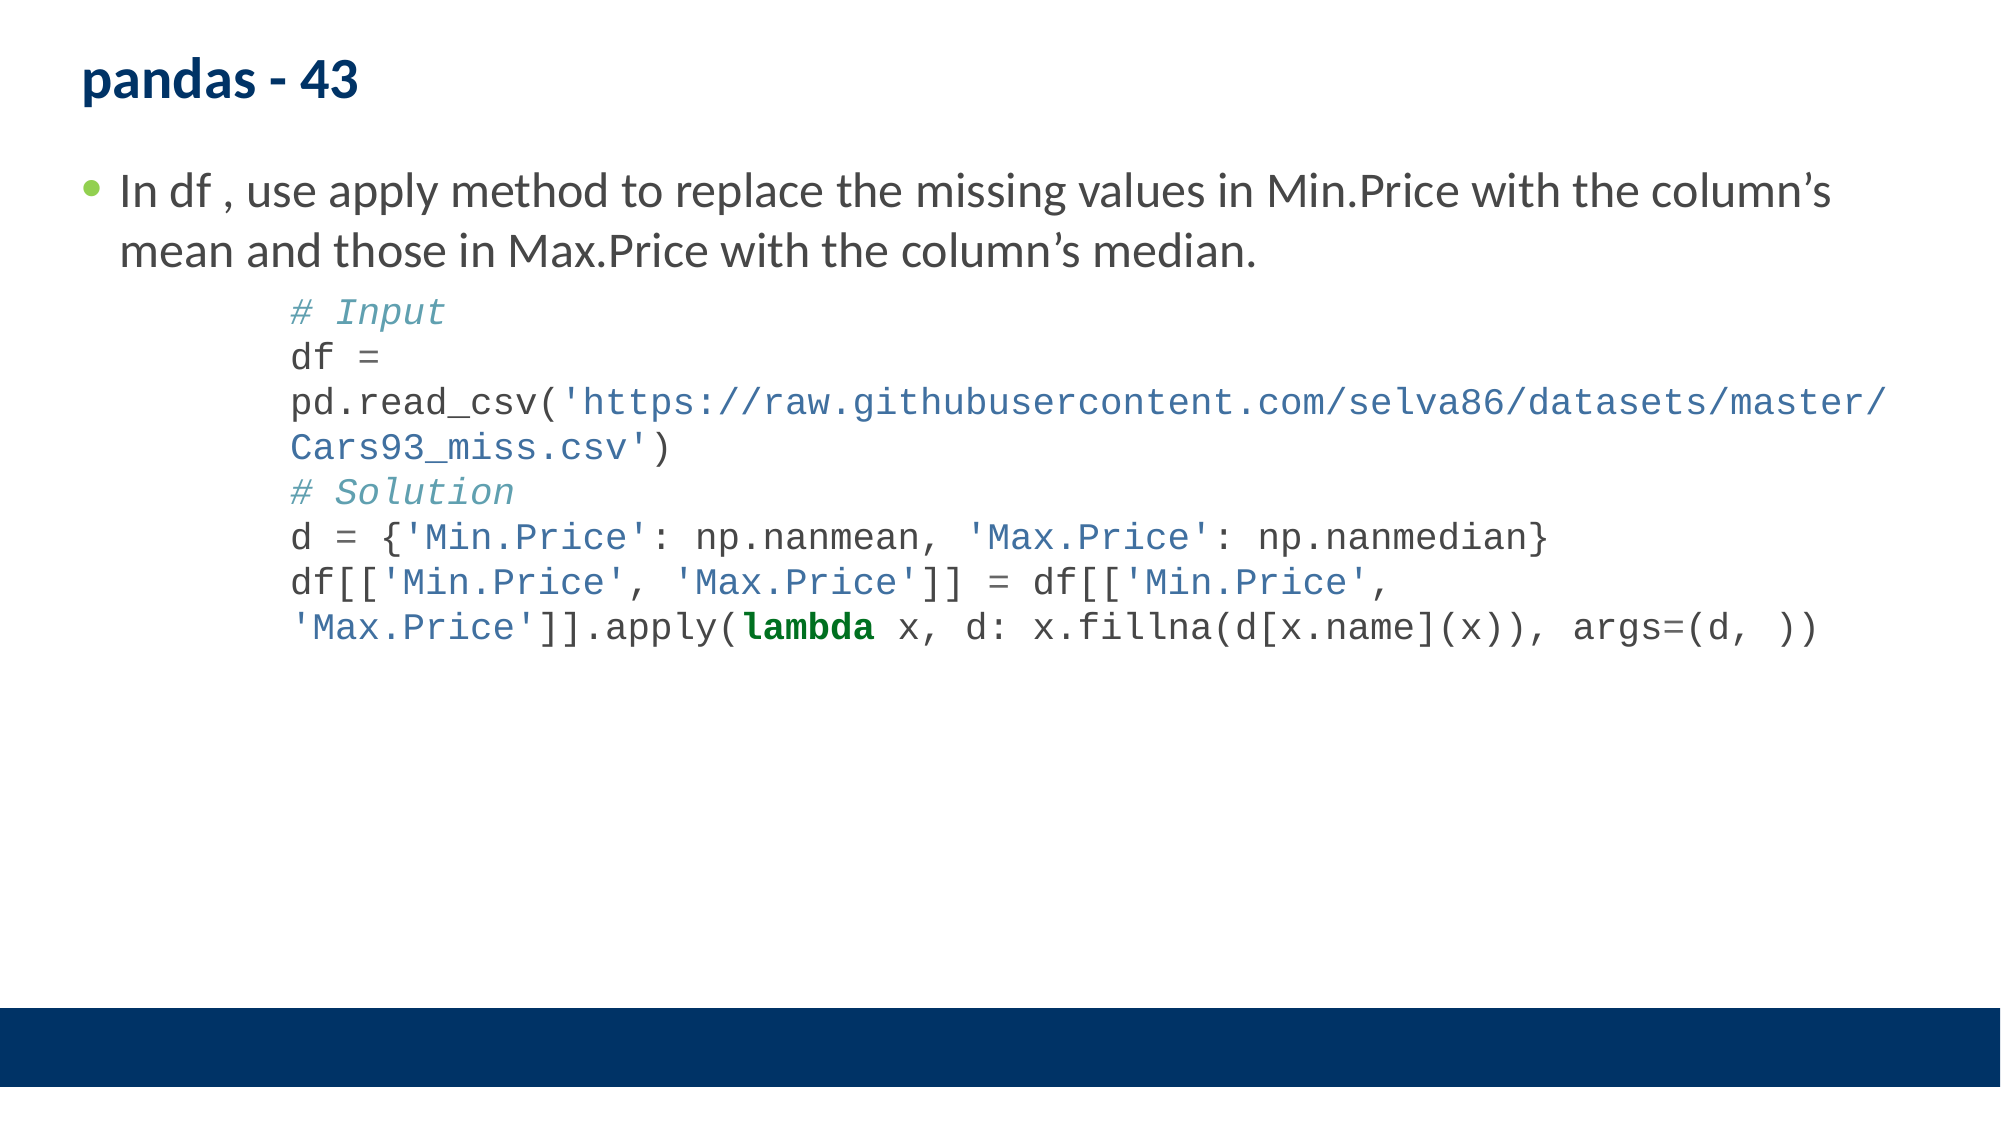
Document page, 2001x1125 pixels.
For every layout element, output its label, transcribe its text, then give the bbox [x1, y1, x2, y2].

title pandas - 43 [66, 12, 1917, 138]
list In df , use apply method to replace the missing values in Min.Price with the column’s mean and those in Max.Price with the column’s median. # Input df = pd.read_csv('https://raw.githubusercontent.com/selva86/datasets/master/Cars93_miss.csv') # Solution d = {'Min.Price': np.nanmean, 'Max.Price': np.nanmedian} df[['Min.Price', 'Max.Price']] = df[['Min.Price', 'Max.Price']].apply(lambda x, d: x.fillna(d[x.name](x)), args=(d, )) [66, 149, 1917, 1001]
